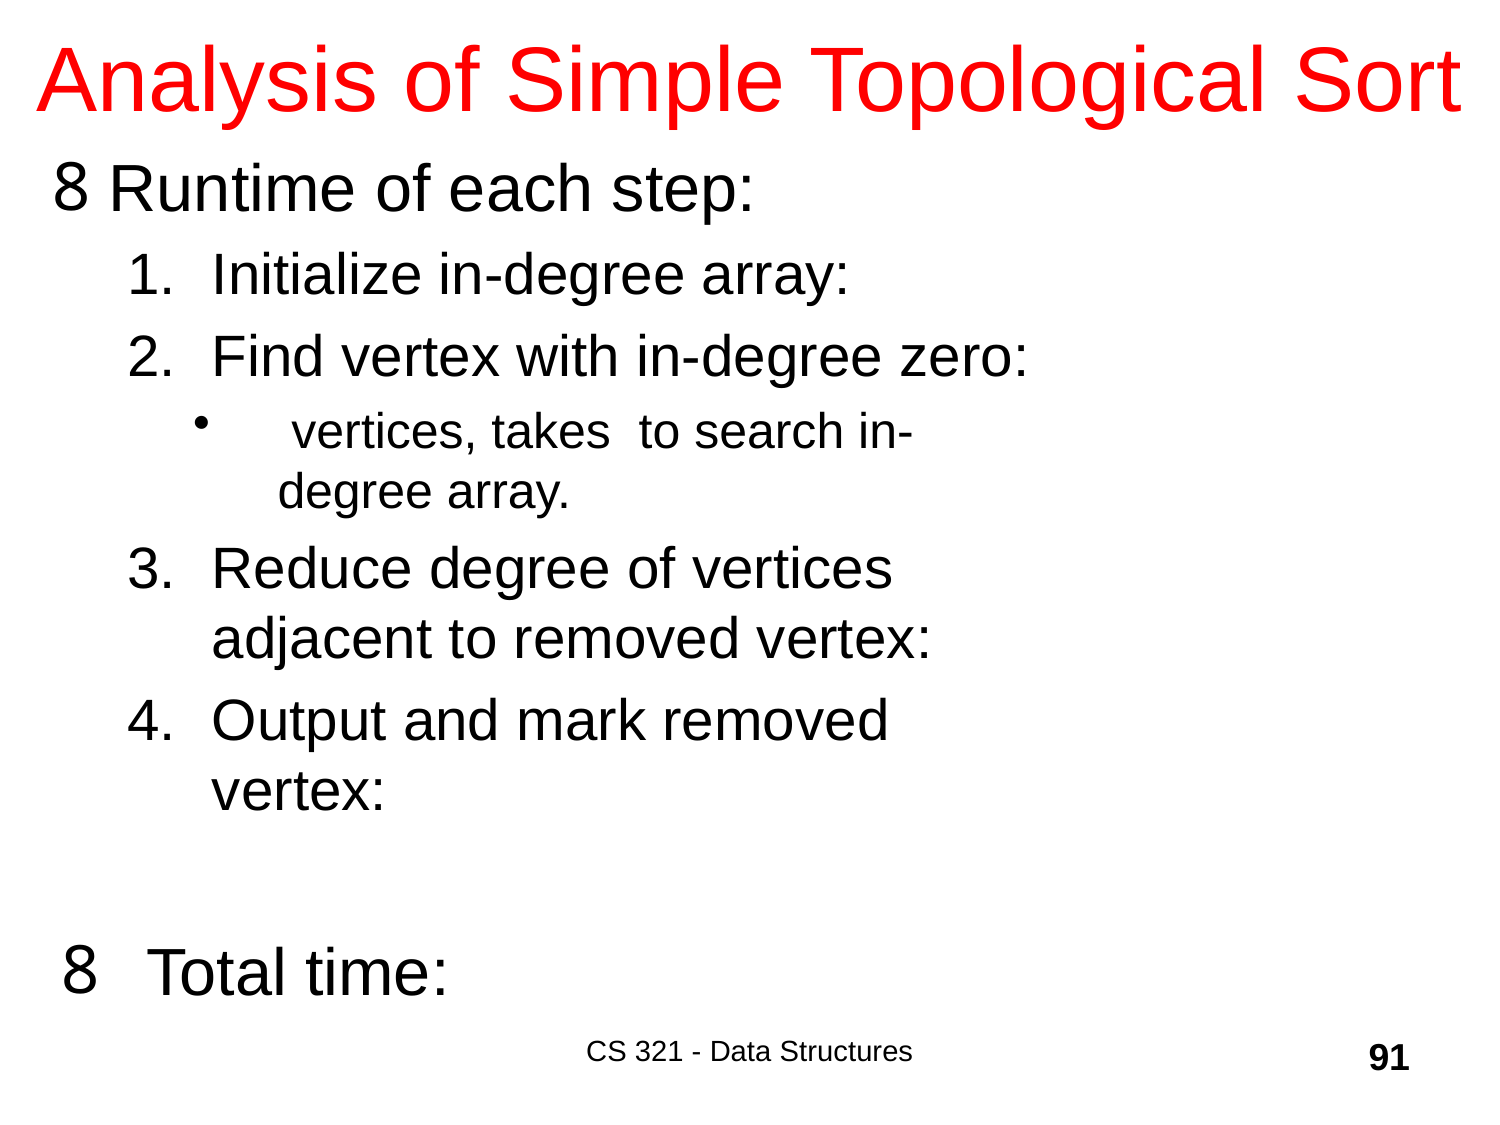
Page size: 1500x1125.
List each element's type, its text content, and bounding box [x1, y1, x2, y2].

footer CS 321 - Data Structures [462, 1024, 1038, 1101]
title Analysis of Simple Topological Sort [12, 0, 1488, 169]
slide_number 91 [1112, 1024, 1426, 1101]
